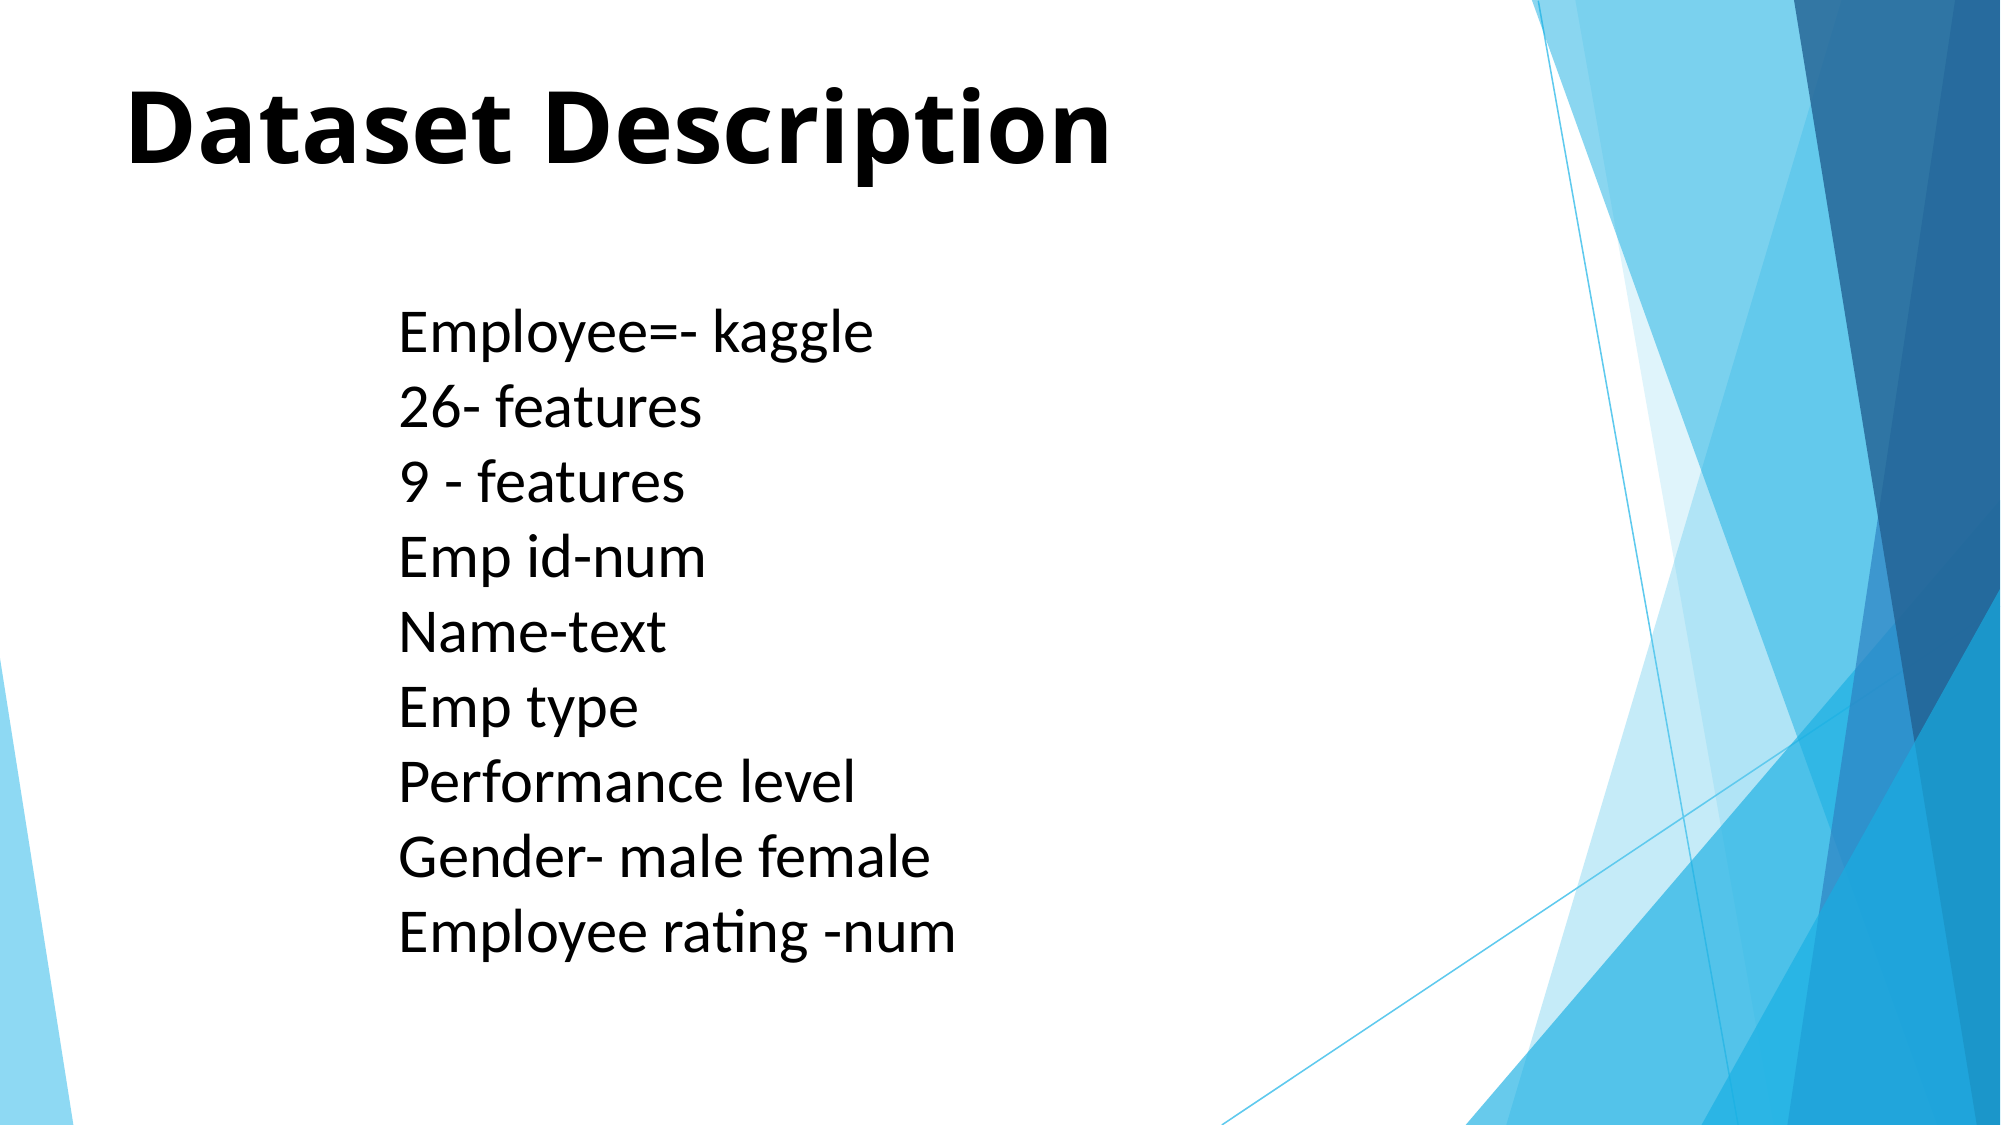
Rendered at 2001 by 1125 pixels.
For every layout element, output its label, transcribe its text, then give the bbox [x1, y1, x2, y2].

text_box Employee=- kaggle 26- features 9 - features Emp id-num Name-text Emp type Performance level Gender- male female Employee rating -num [383, 275, 1955, 980]
title Dataset Description [123, 63, 1877, 252]
